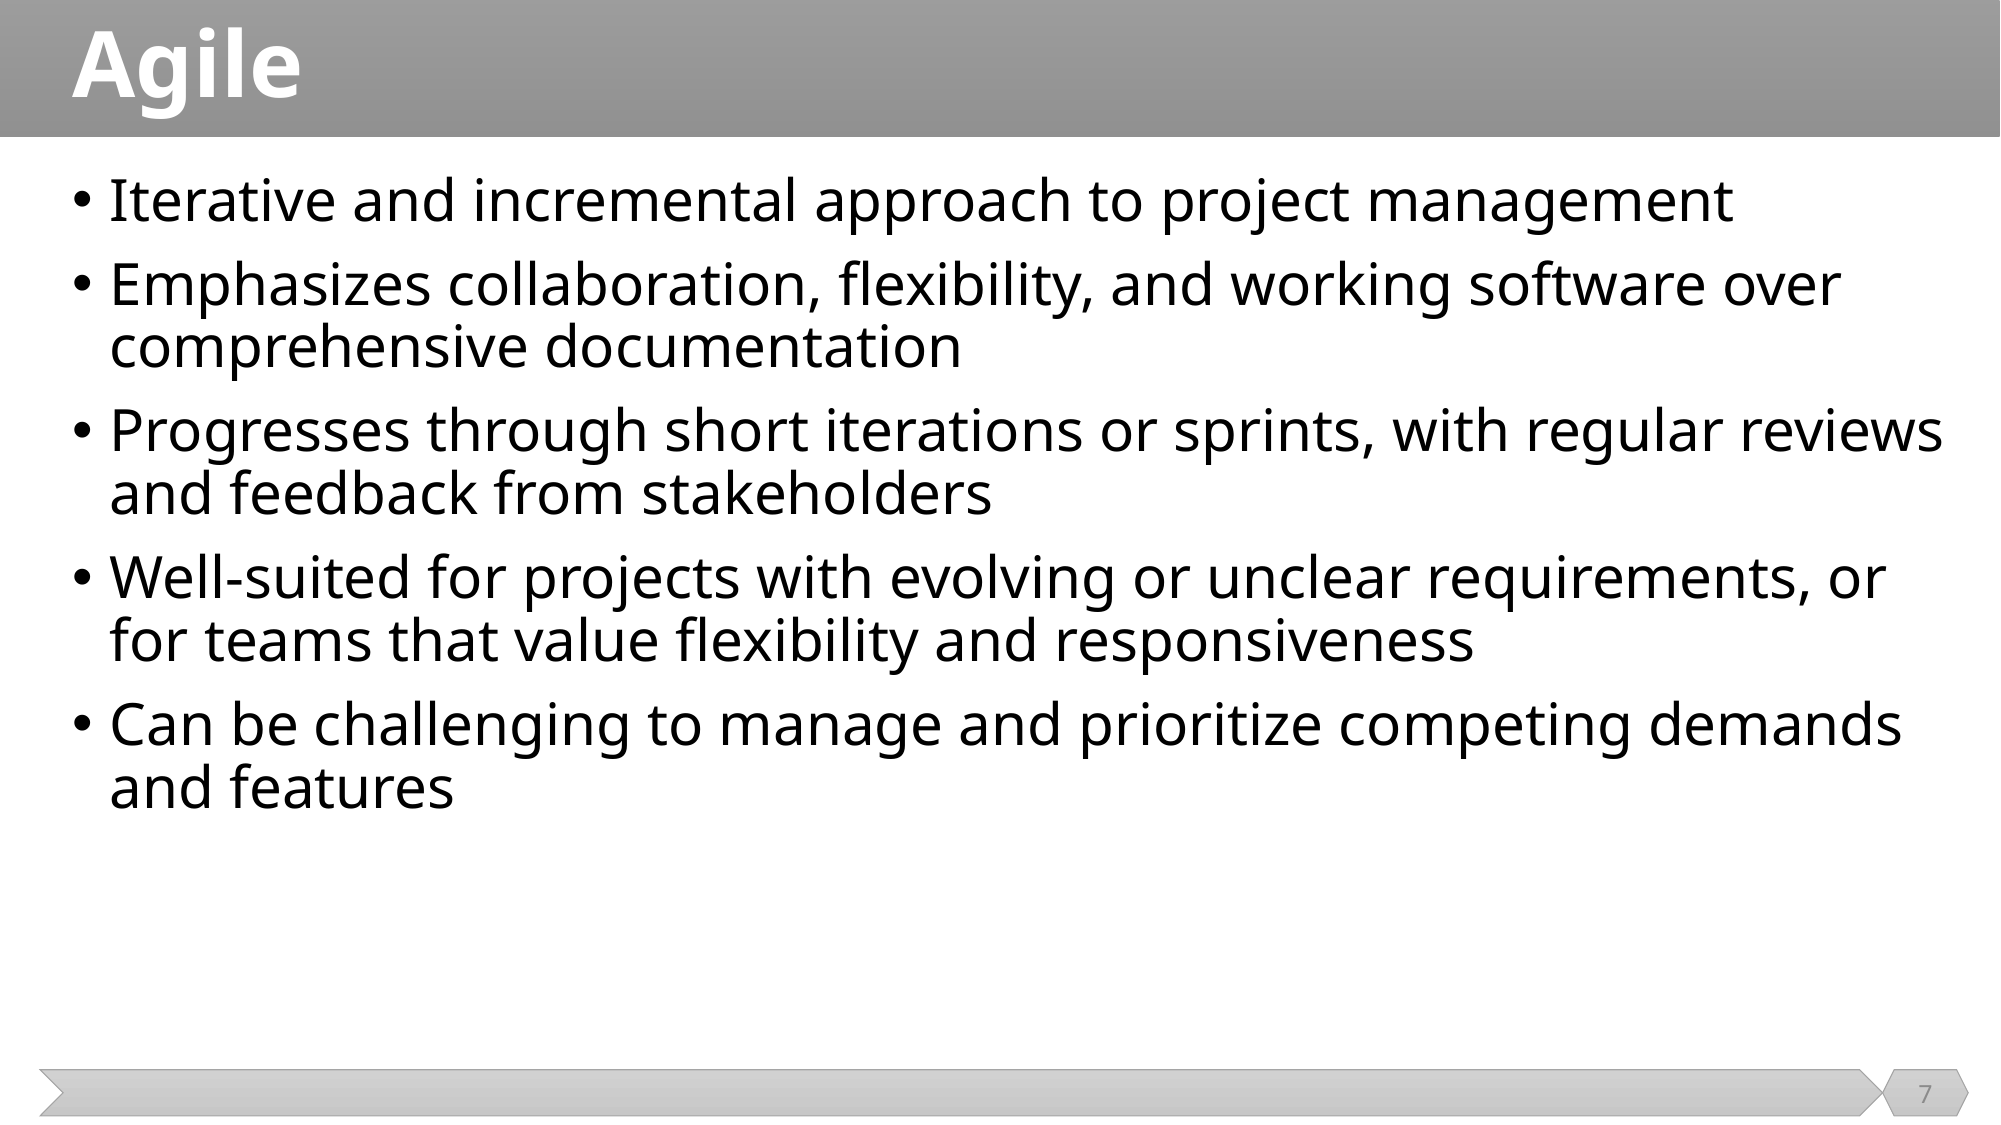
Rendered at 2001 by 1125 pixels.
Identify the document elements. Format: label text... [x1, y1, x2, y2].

slide_number 7 [1882, 1065, 1969, 1125]
title Agile [56, 0, 1969, 137]
list Iterative and incremental approach to project management Emphasizes collaboration, flexibility, and working software over comprehensive documentation Progresses through short iterations or sprints, with regular reviews and feedback from stakeholders Well-suited for projects with evolving or unclear requirements, or for teams that value flexibility and responsiveness Can be challenging to manage and prioritize competing demands and features [56, 163, 1969, 1061]
